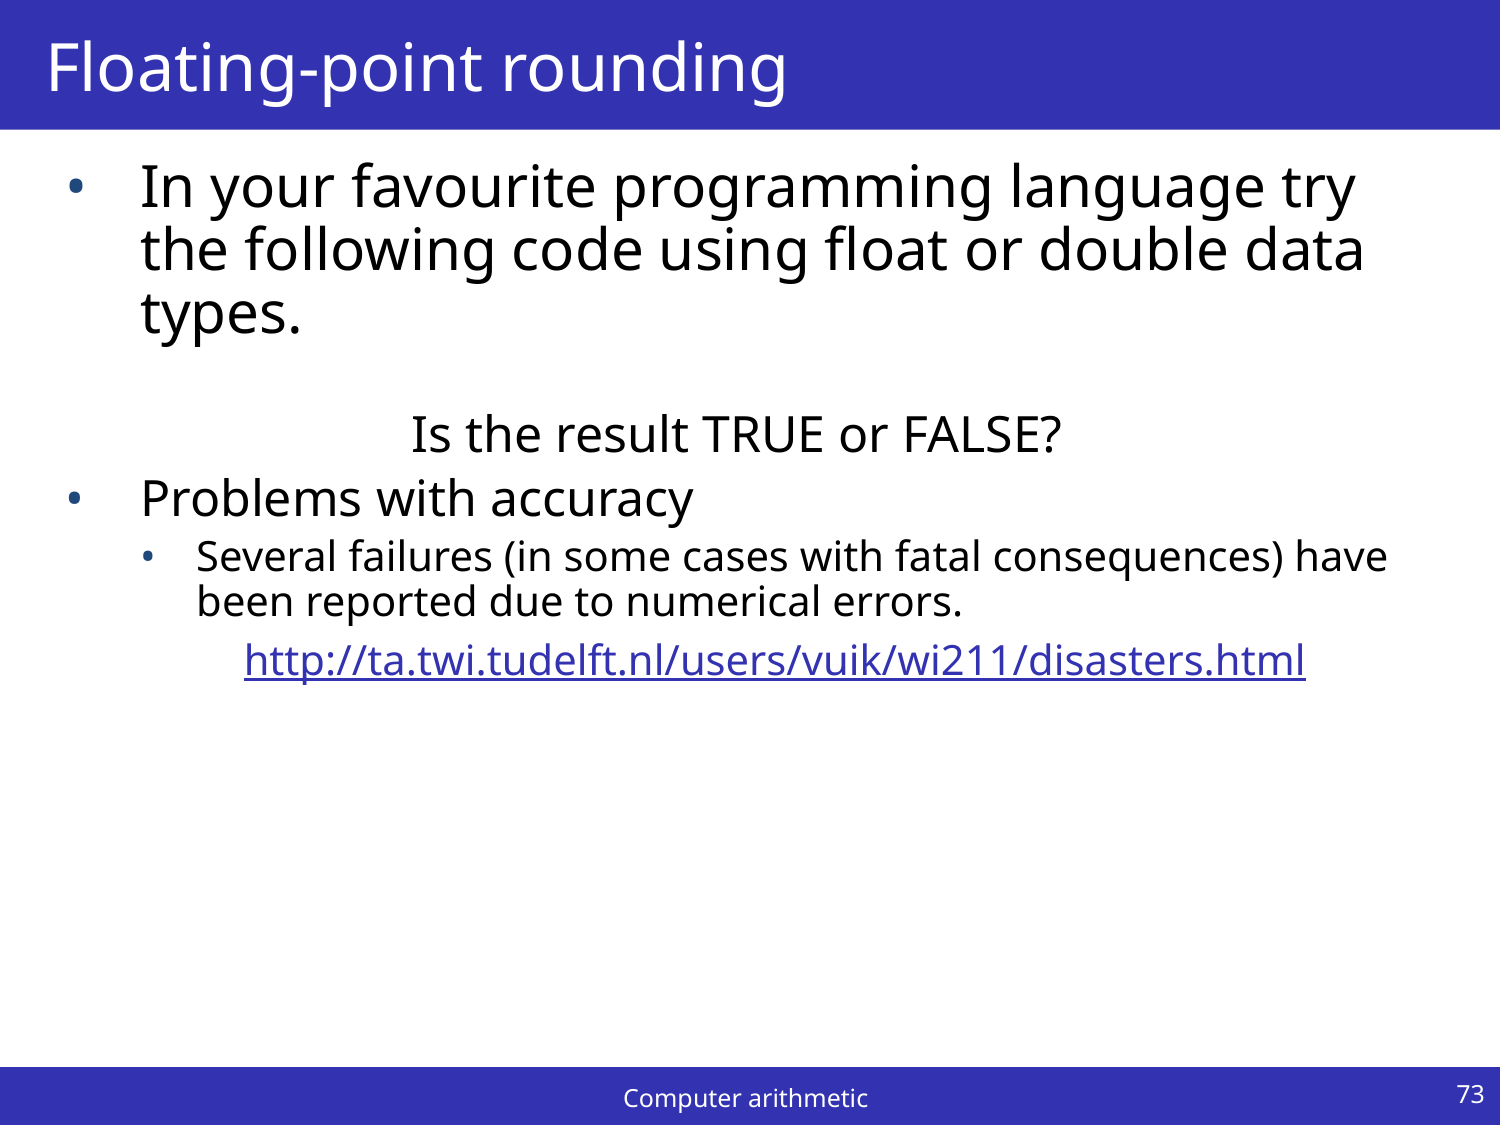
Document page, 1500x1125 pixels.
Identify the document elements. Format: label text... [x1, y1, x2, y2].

title Floating-point rounding [0, 0, 1500, 130]
slide_number 73 [1325, 1067, 1500, 1125]
